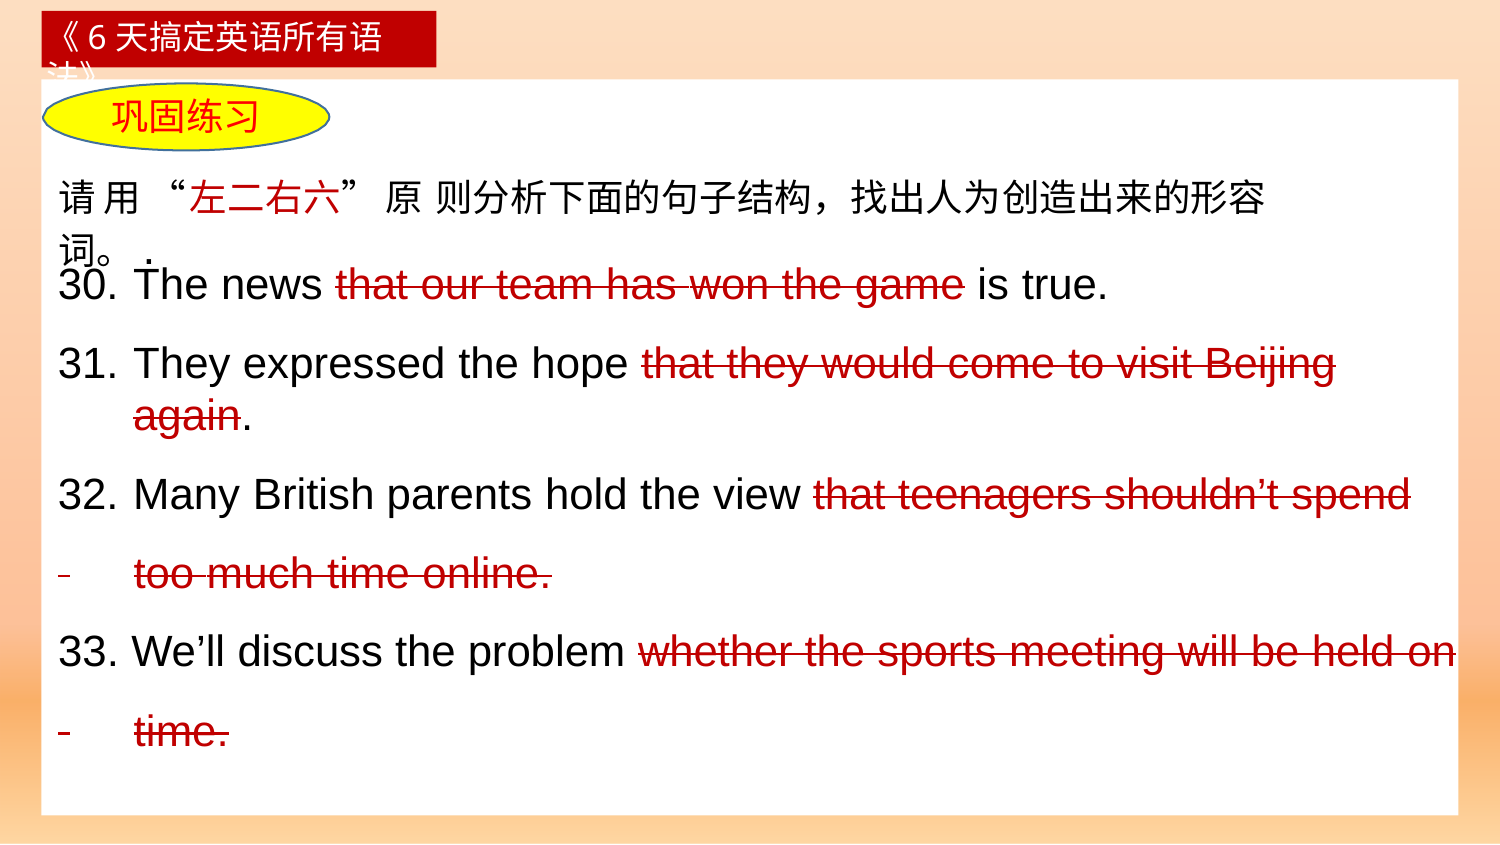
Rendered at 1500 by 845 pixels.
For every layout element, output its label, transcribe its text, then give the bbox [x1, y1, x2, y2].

text_box The news that our team has won the game is true. They expressed the hope that they would come to visit Beijing again. Many British parents hold the view that teenagers shouldn’t spend too much time online. We’ll discuss the problem whether the sports meeting will be held on time. [56, 227, 1465, 755]
title 请用“左二右六”原则分析下面的句子结构，找出人为创造出来的形容词。. [56, 171, 1322, 227]
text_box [41, 82, 331, 152]
picture [0, 0, 1500, 844]
text_box 《6天搞定英语所有语法》 [43, 14, 435, 97]
